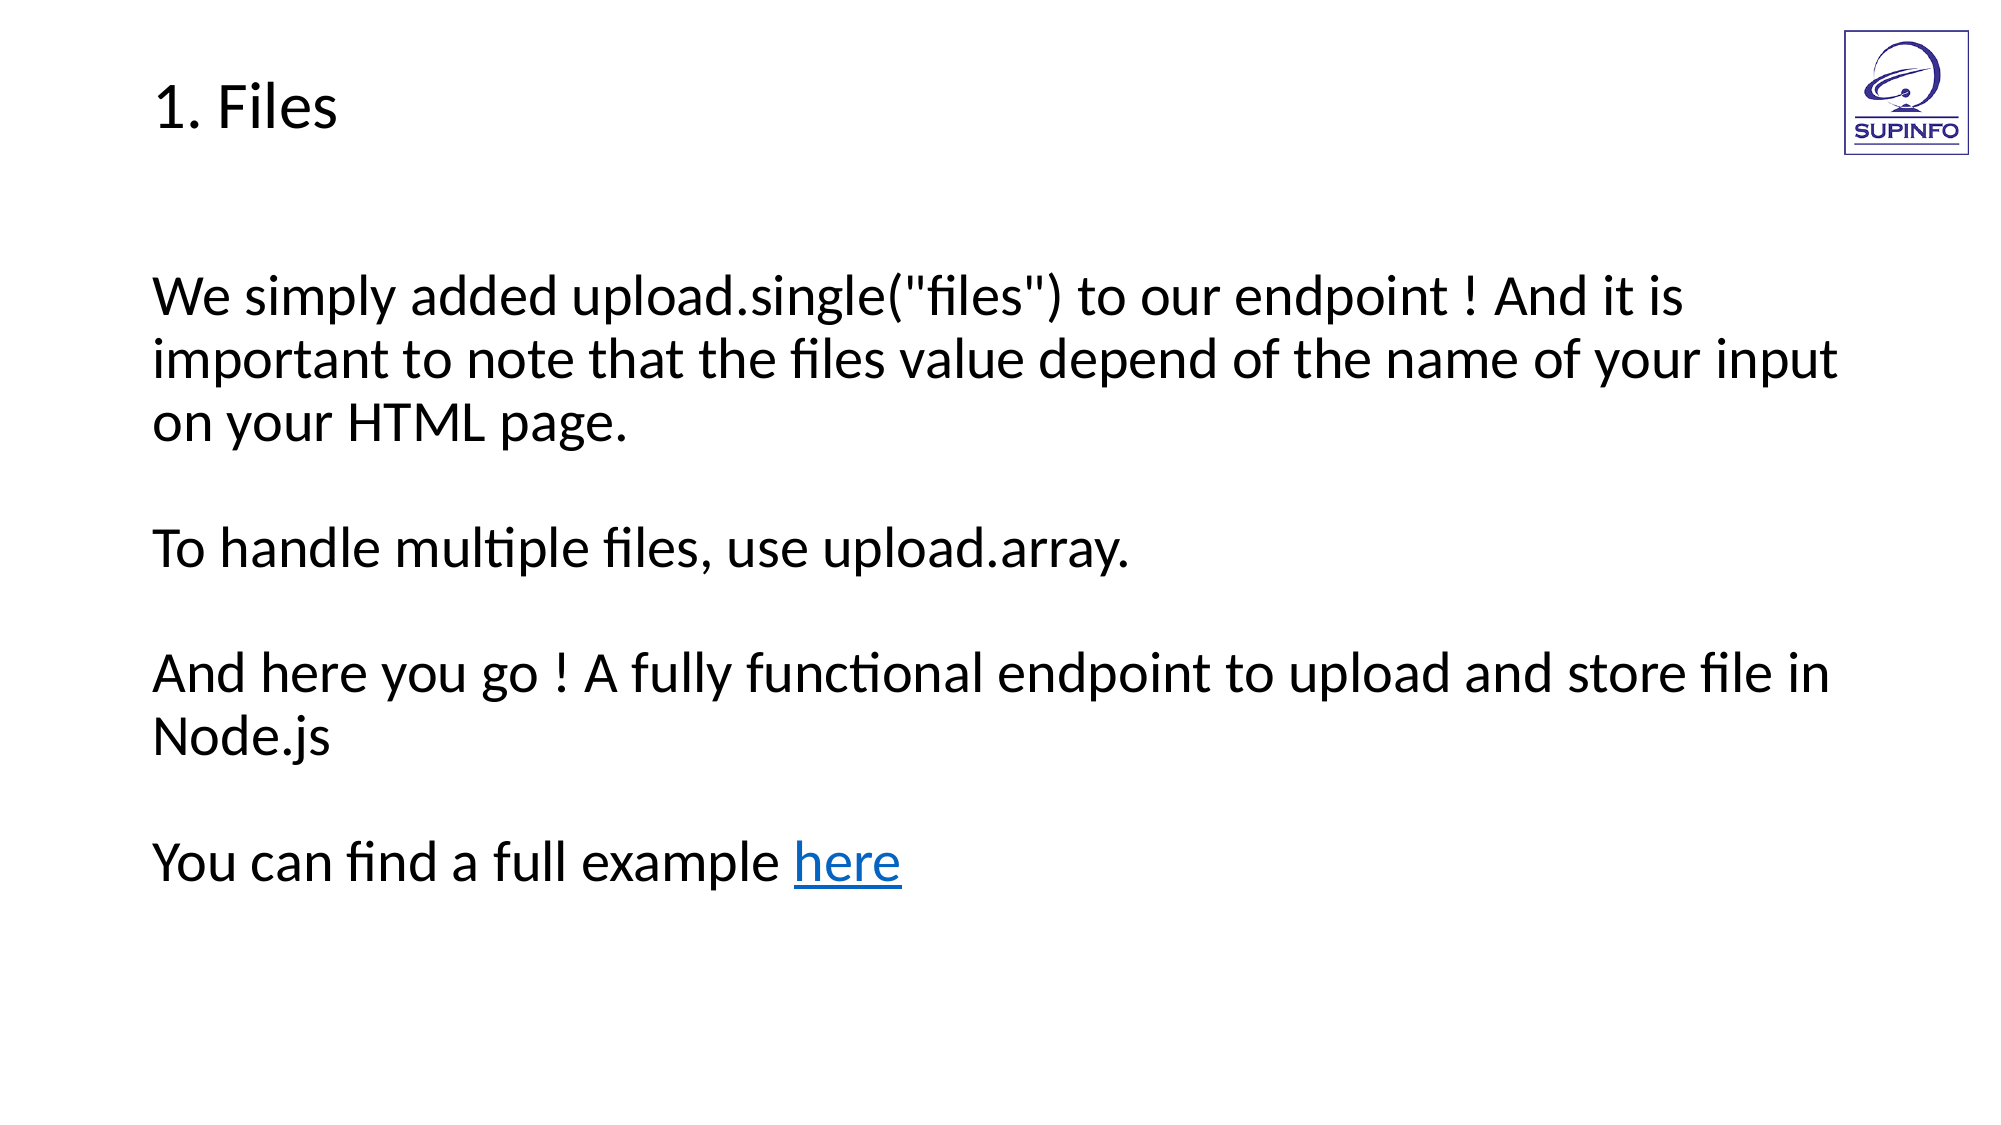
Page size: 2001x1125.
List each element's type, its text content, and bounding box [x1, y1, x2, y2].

list We simply added upload.single("files") to our endpoint ! And it is important to note that the files value depend of the name of your input on your HTML page. To handle multiple files, use upload.array. And here you go ! A fully functional endpoint to upload and store file in Node.js You can find a full example here [137, 257, 1863, 1014]
list 1. Files [137, 63, 1862, 157]
picture [1844, 30, 1969, 155]
